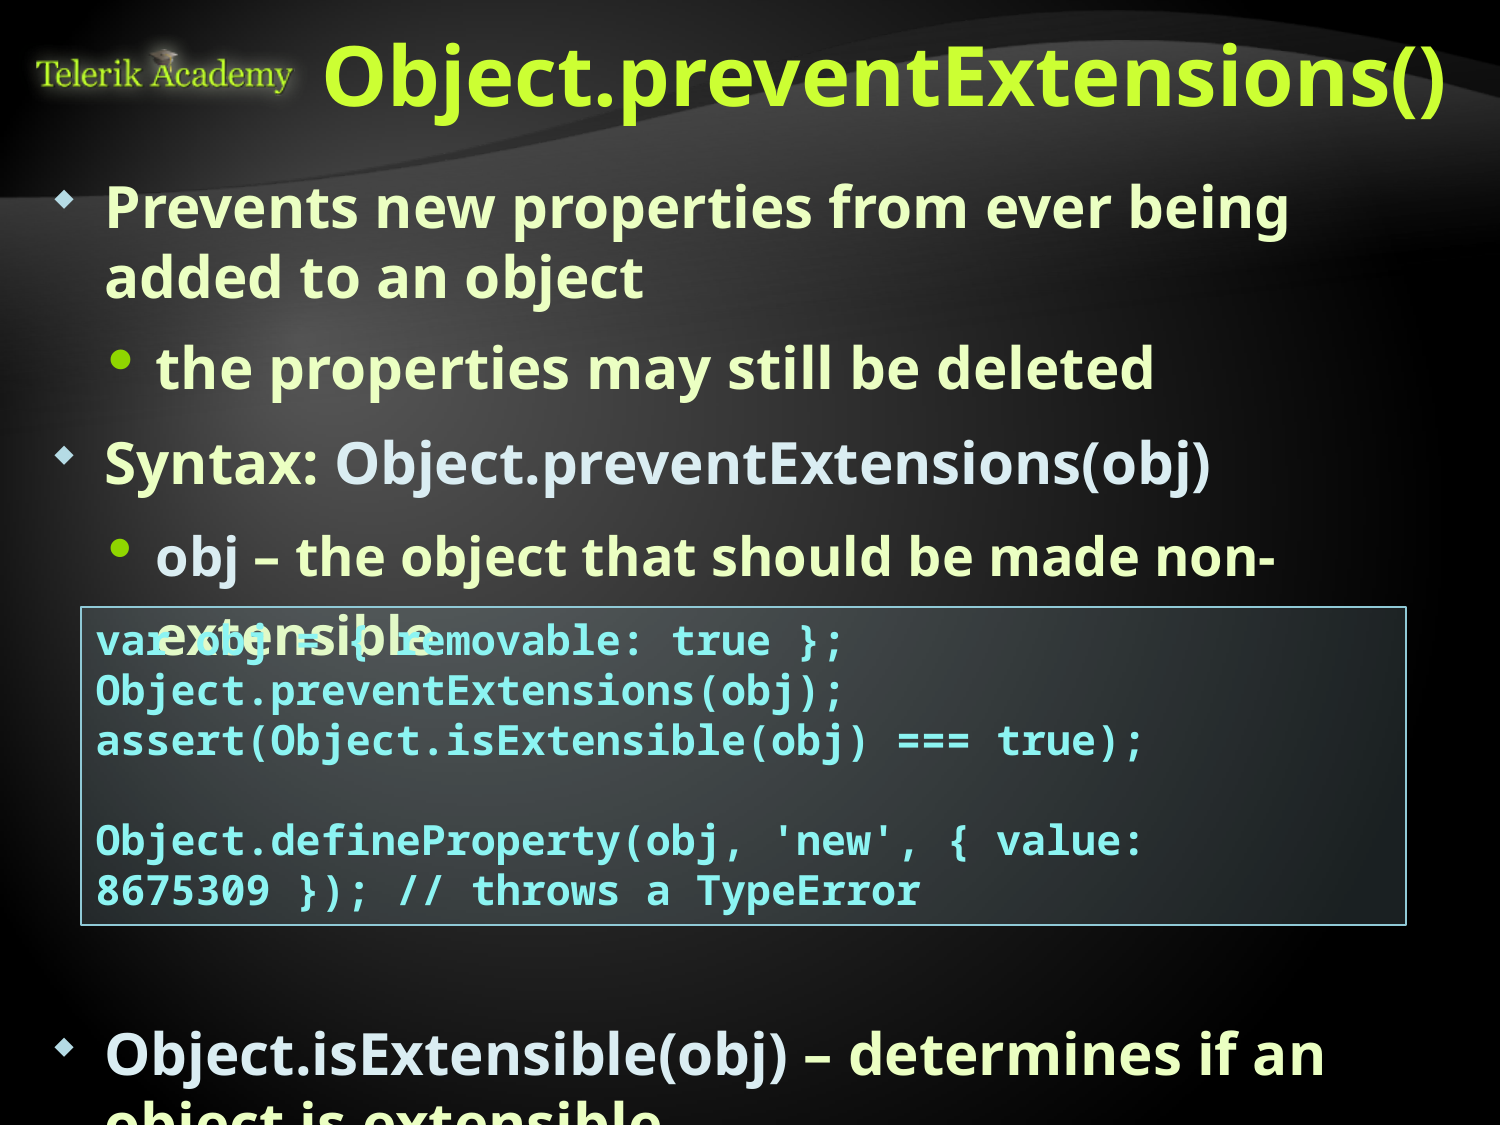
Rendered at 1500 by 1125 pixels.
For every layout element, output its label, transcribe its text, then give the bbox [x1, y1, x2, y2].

list var obj = { removable: true }; Object.preventExtensions(obj); assert(Object.isExtensible(obj) === true); Object.defineProperty(obj, 'new', { value: 8675309 }); // throws a TypeError [80, 606, 1407, 926]
list Prevents new properties from ever being added to an object the properties may still be deleted Syntax: Object.preventExtensions(obj) obj – the object that should be made non-extensible Object.isExtensible(obj) – determines if an object is extensible [37, 162, 1463, 1109]
picture [0, 0, 1500, 1125]
title Object.preventExtensions() [300, 12, 1463, 150]
